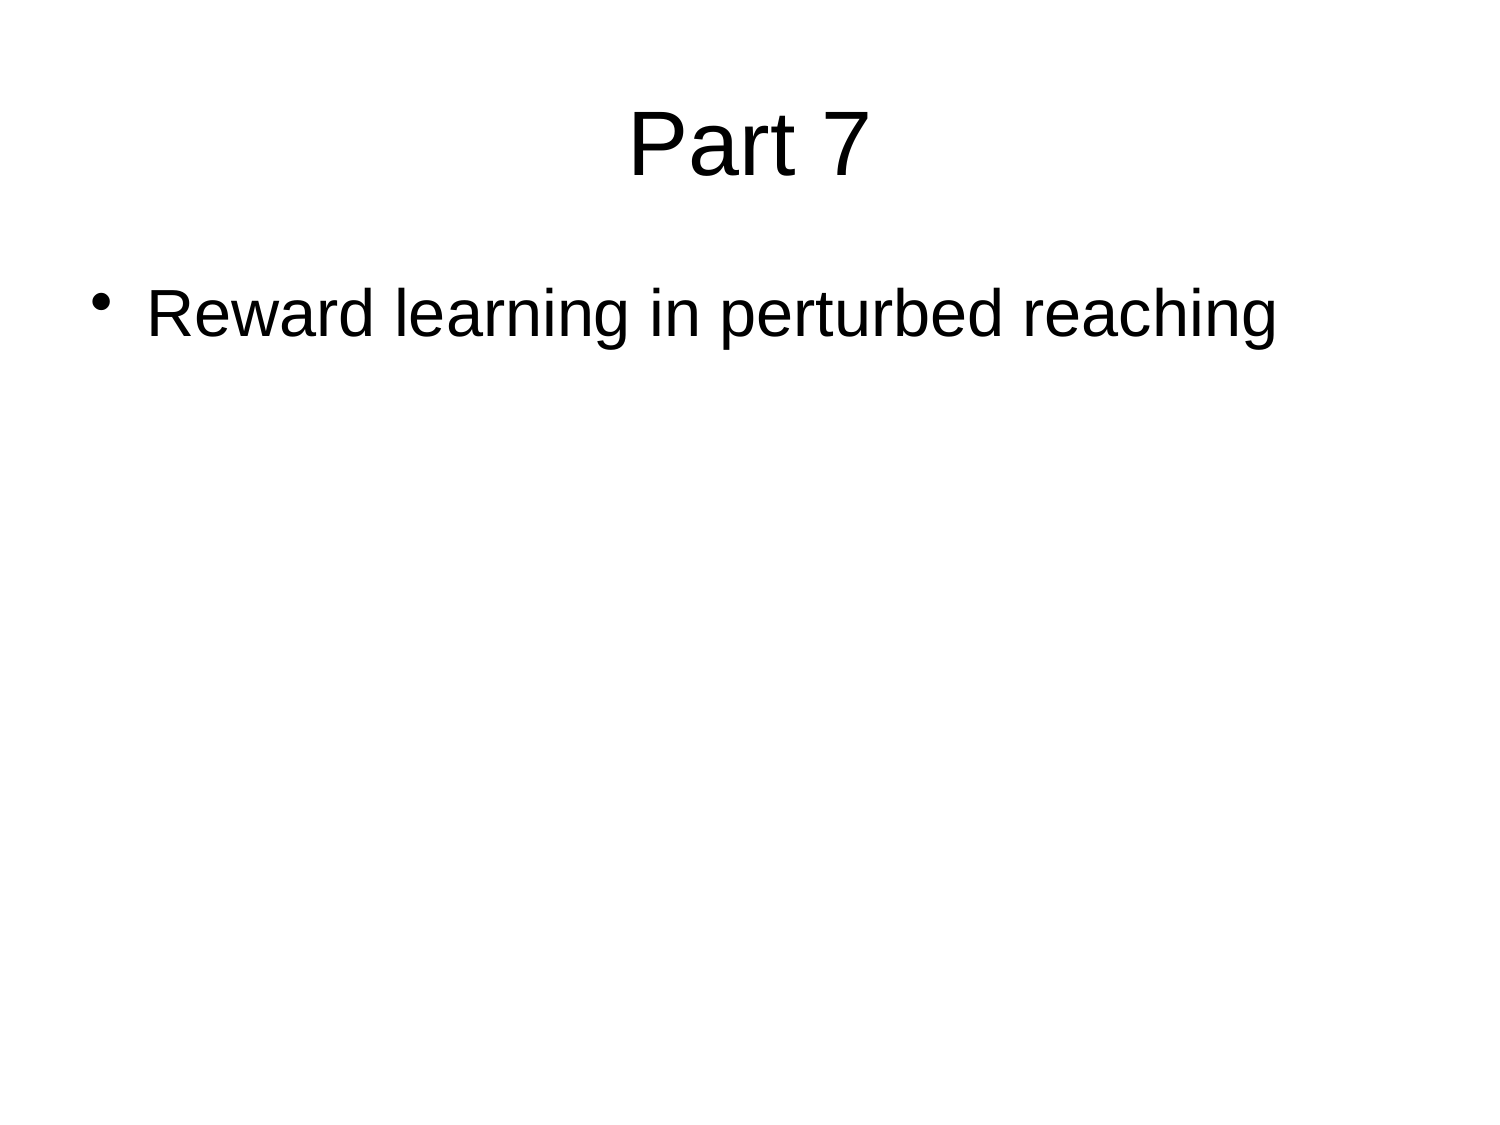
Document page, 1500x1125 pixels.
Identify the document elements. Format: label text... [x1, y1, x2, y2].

title Part 7 [75, 45, 1425, 233]
list Reward learning in perturbed reaching [75, 262, 1425, 1005]
